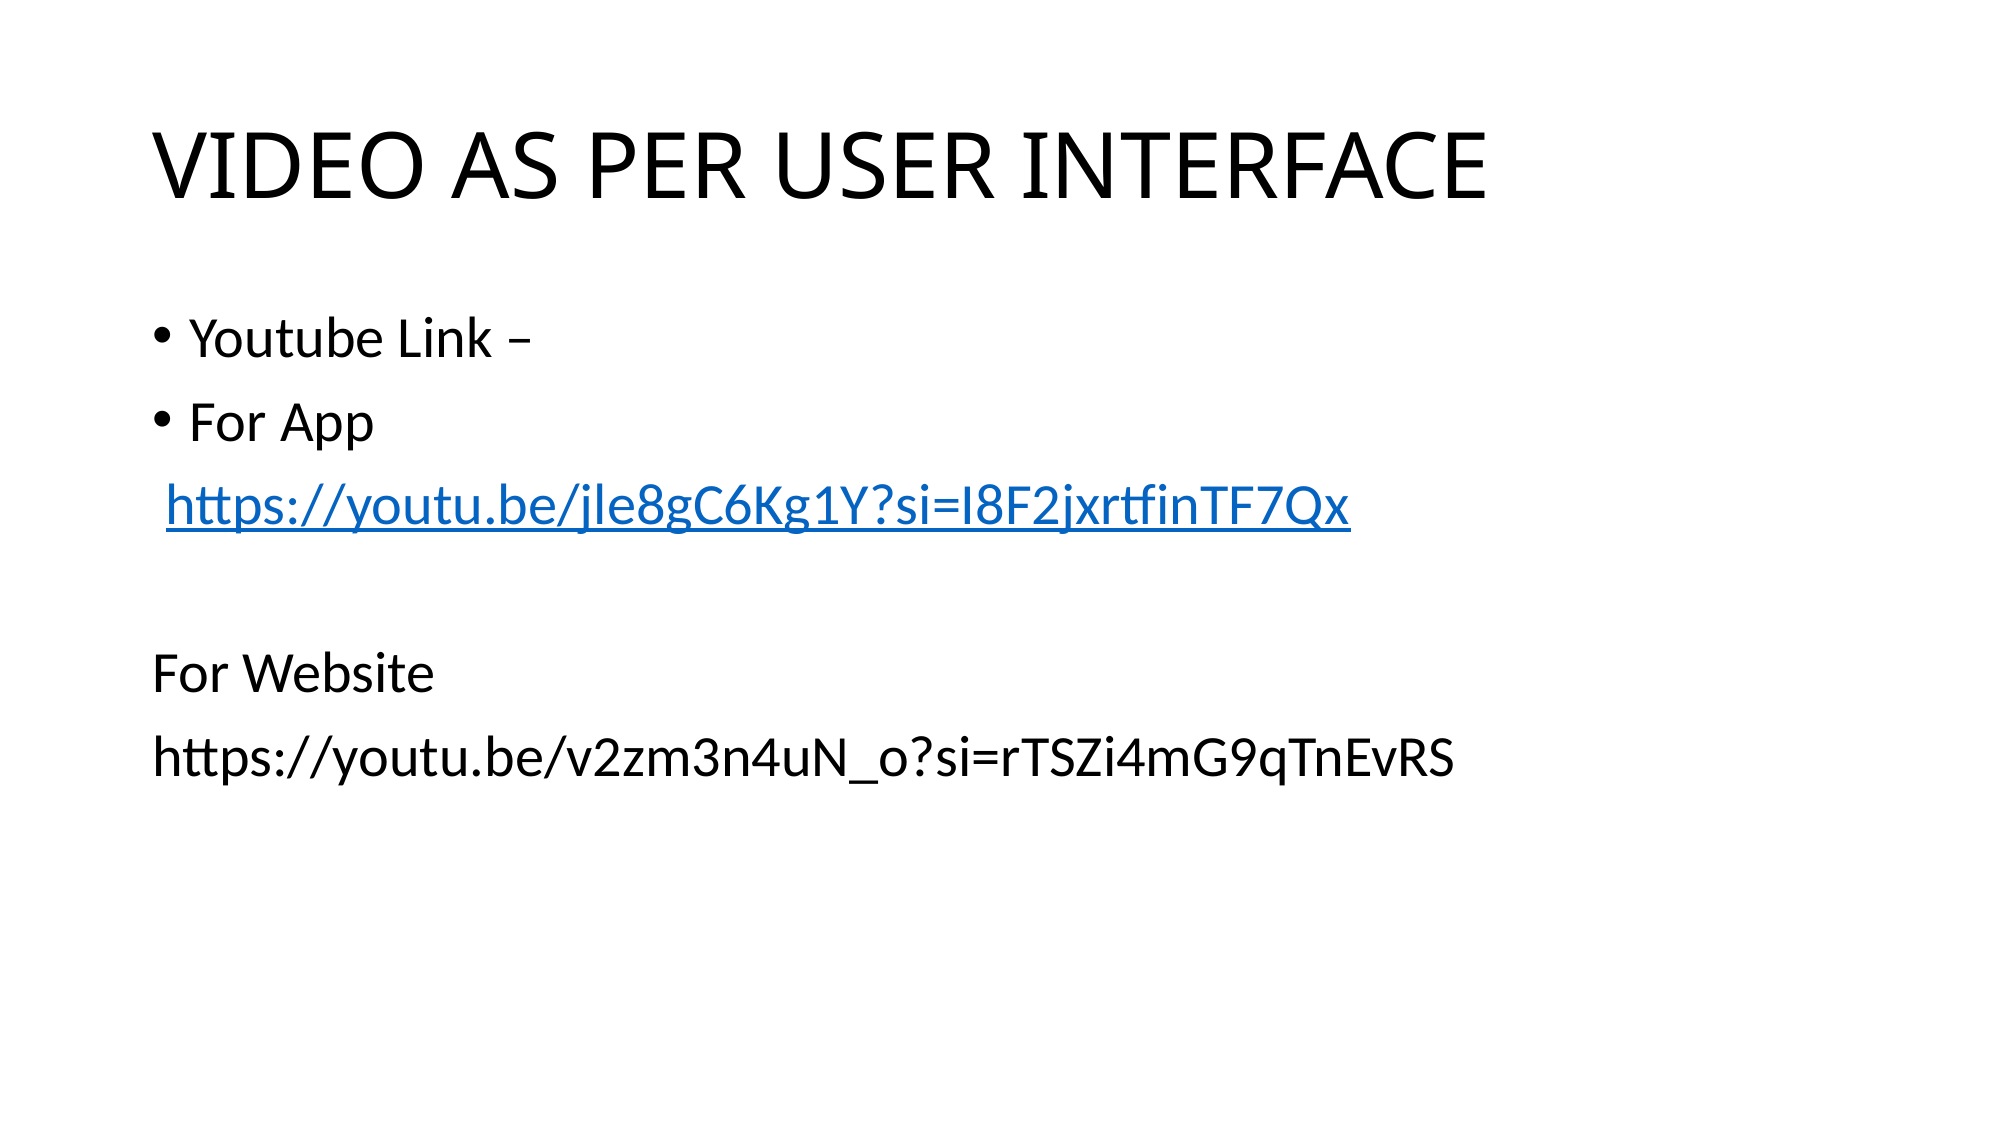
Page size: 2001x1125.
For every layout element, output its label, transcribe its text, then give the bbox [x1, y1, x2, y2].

title VIDEO AS PER USER INTERFACE [137, 59, 1863, 278]
list Youtube Link – For App https://youtu.be/jle8gC6Kg1Y?si=I8F2jxrtfinTF7Qx For Website https://youtu.be/v2zm3n4uN_o?si=rTSZi4mG9qTnEvRS [137, 299, 1863, 1014]
